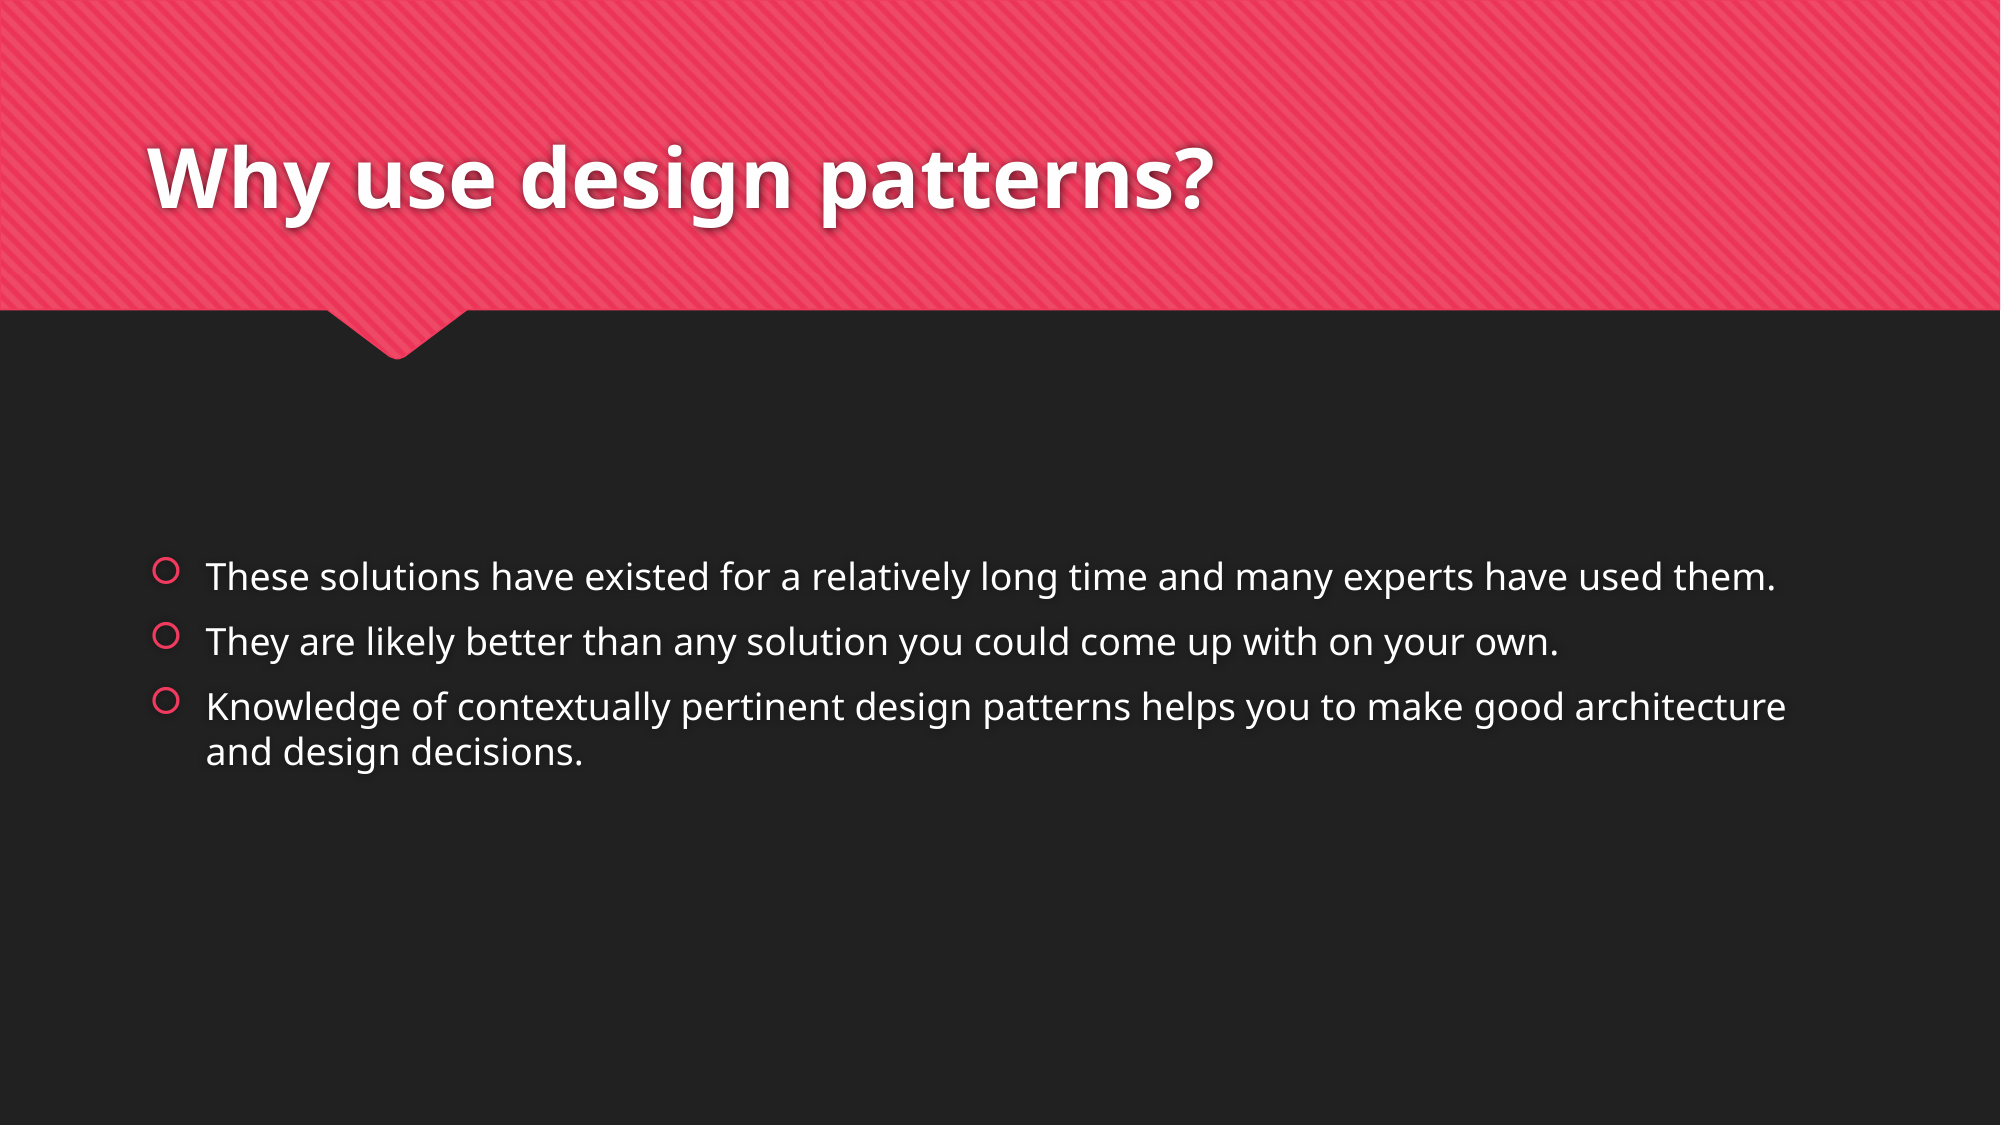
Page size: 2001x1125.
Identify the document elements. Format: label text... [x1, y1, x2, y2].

list These solutions have existed for a relatively long time and many experts have used them. They are likely better than any solution you could come up with on your own. Knowledge of contextually pertinent design patterns helps you to make good architecture and design decisions. [134, 364, 1866, 962]
title Why use design patterns? [132, 73, 1868, 233]
